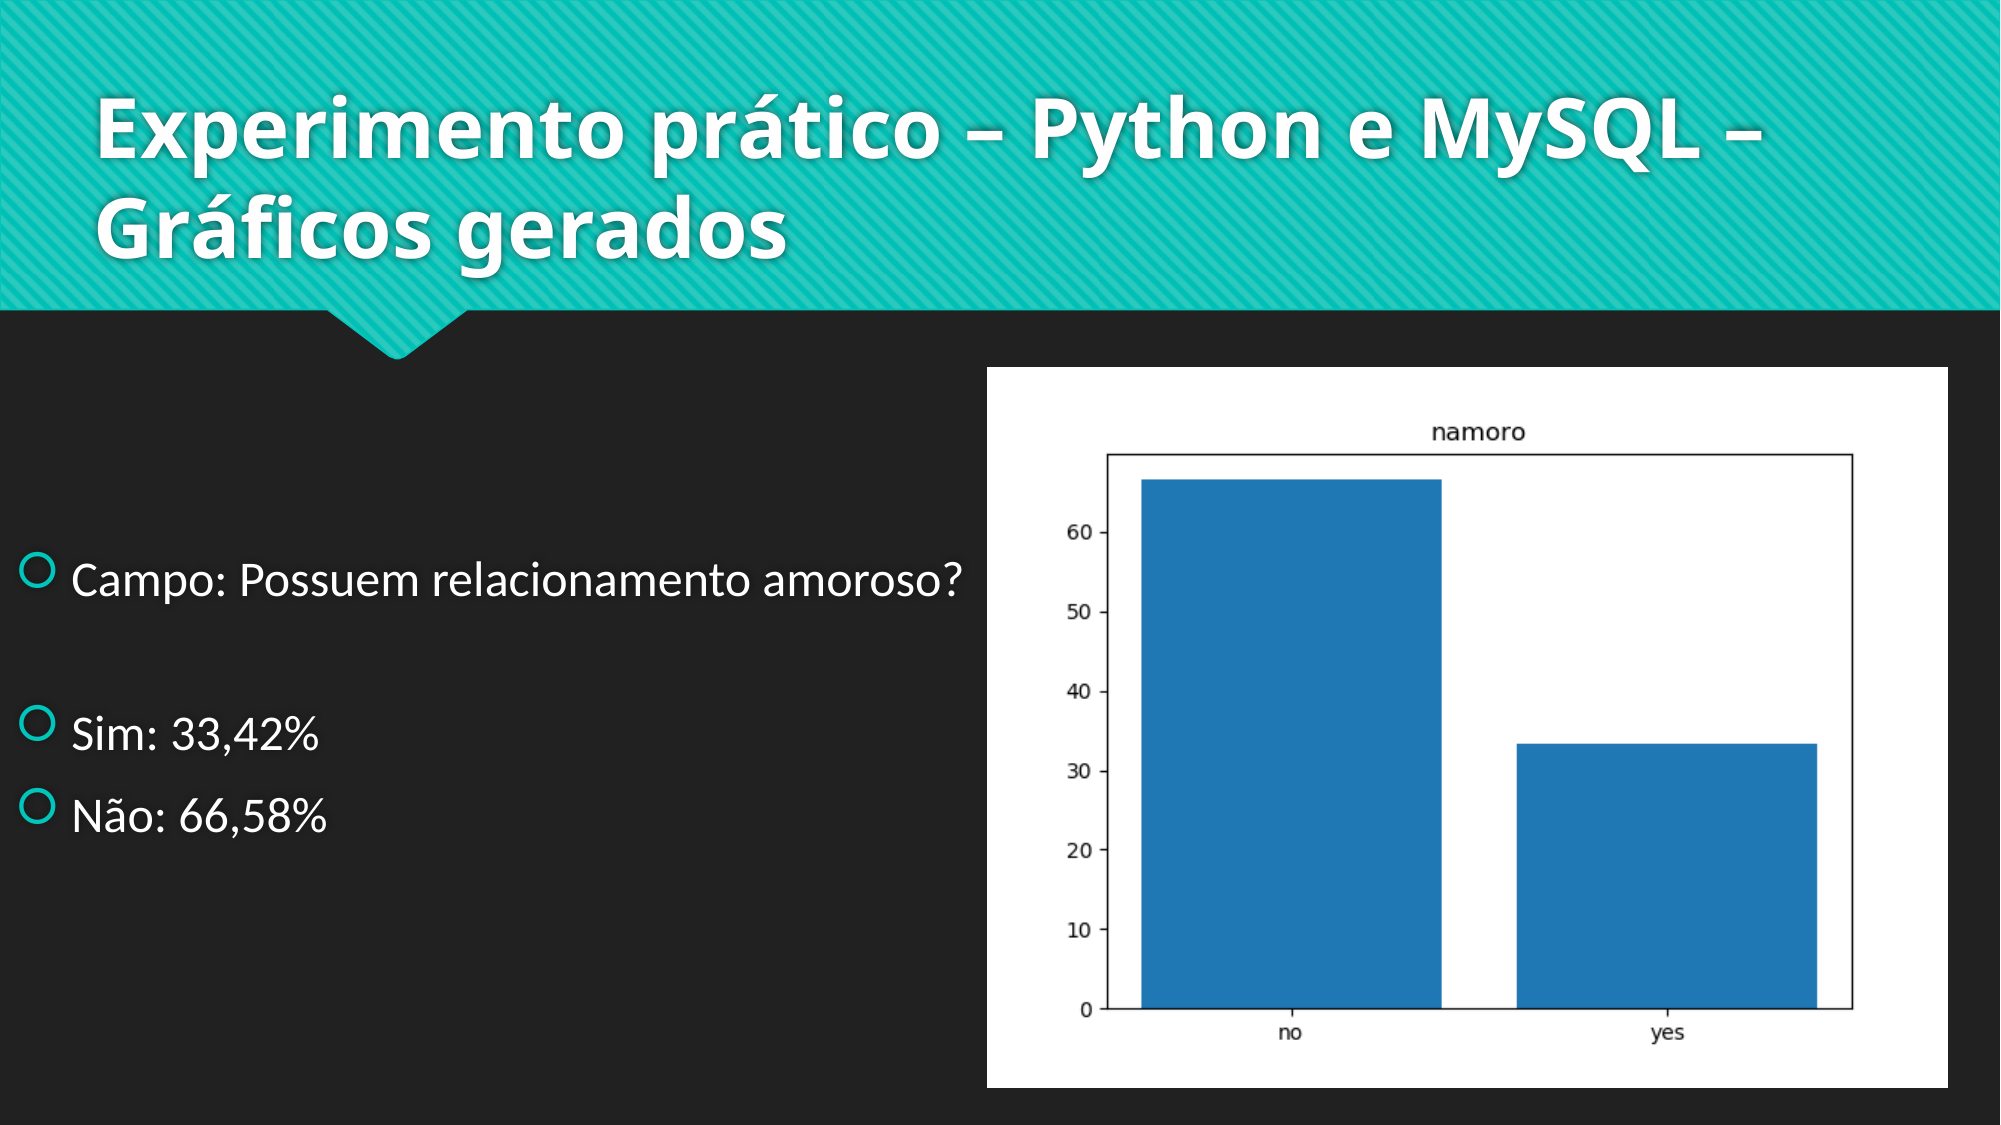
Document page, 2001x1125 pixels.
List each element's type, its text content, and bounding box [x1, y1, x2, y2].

text_box Campo: Possuem relacionamento amoroso? Sim: 33,42% Não: 66,58% [0, 354, 1595, 1035]
title Experimento prático – Python e MySQL – Gráficos gerados [78, 123, 1813, 283]
picture [987, 367, 1949, 1088]
